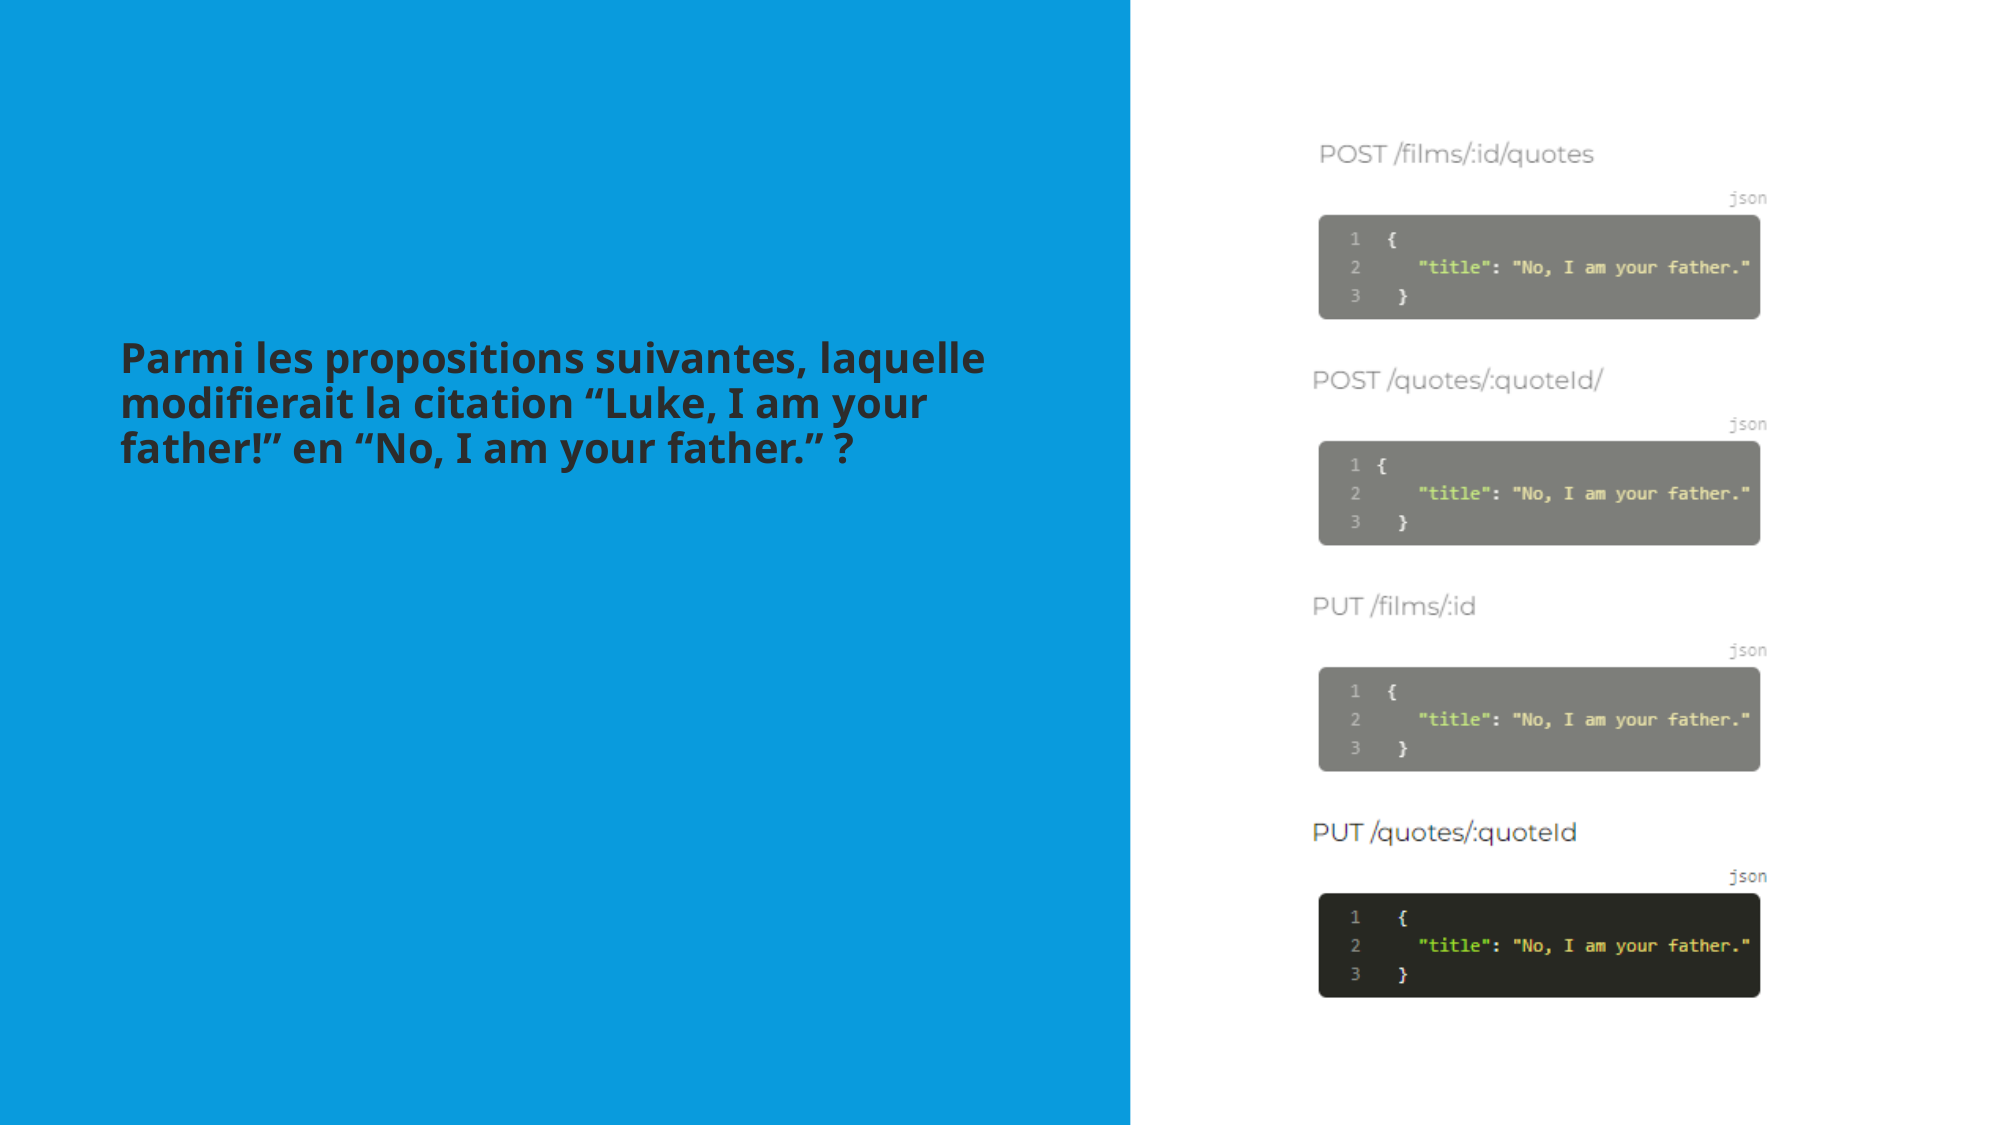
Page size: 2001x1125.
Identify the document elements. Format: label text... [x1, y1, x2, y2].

text_box [0, 0, 1129, 1125]
text_box [1129, 0, 2000, 1125]
list Parmi les propositions suivantes, laquelle modifierait la citation “Luke, I am your father!” en “No, I am your father.” ? [105, 329, 1024, 1020]
picture [1308, 133, 1823, 1020]
